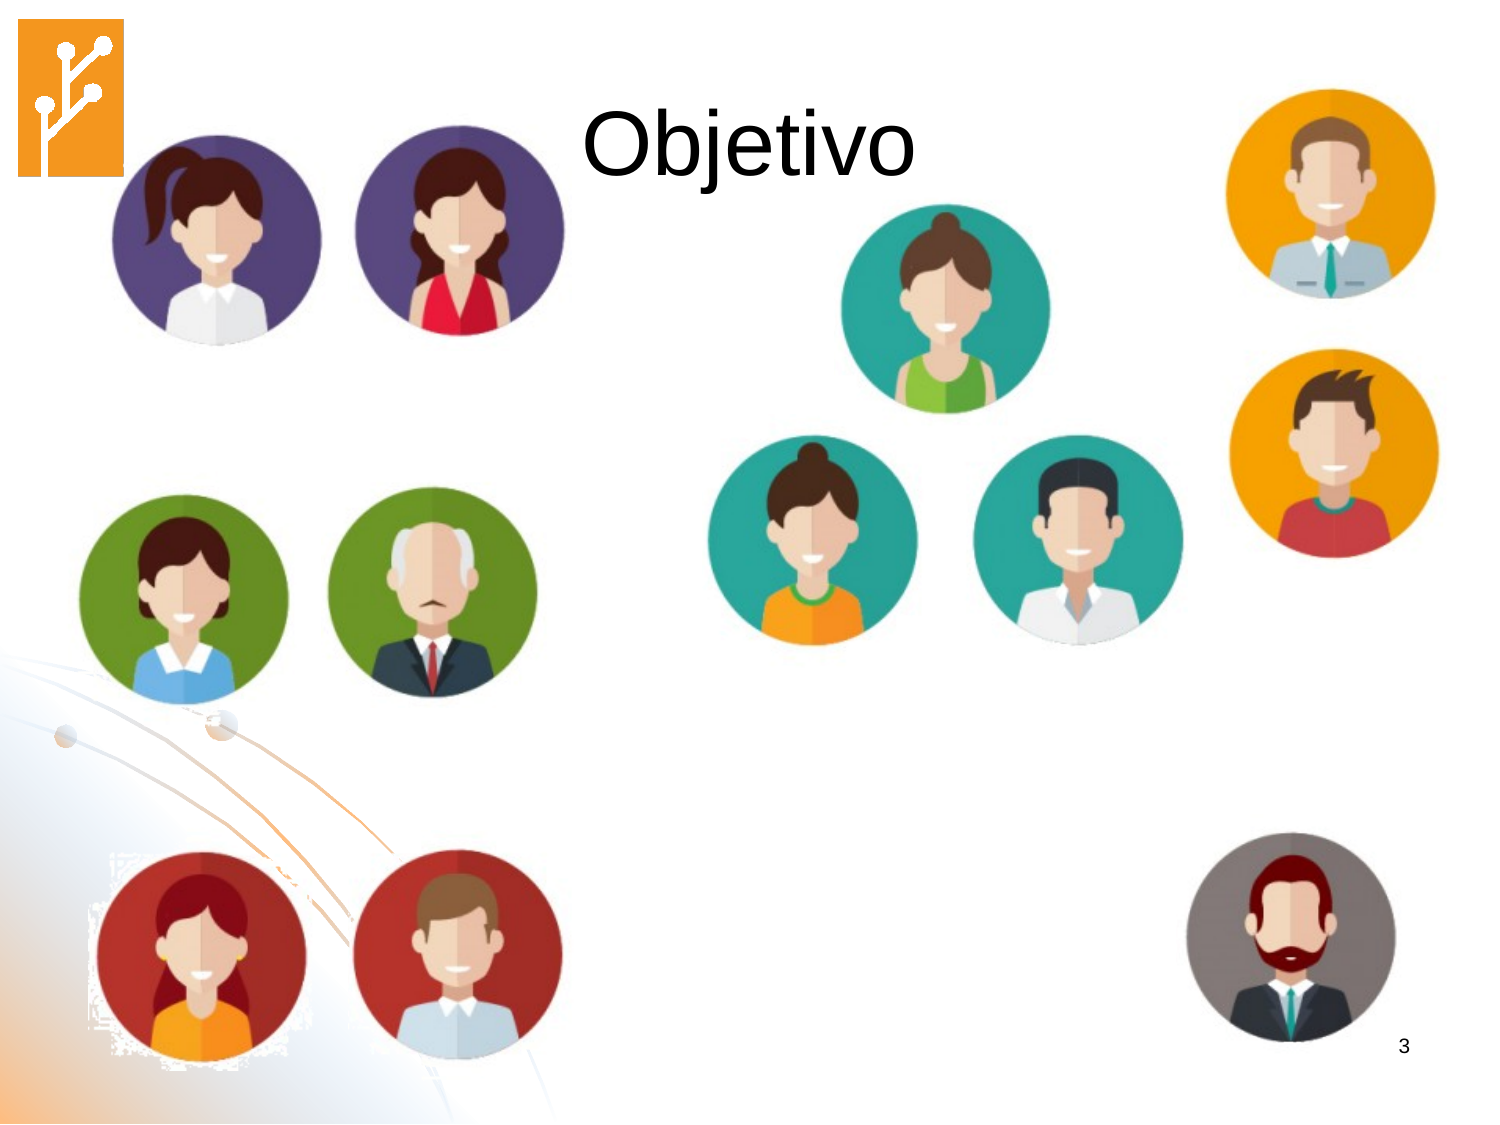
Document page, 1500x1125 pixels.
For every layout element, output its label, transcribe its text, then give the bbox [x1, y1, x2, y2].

picture [1216, 79, 1453, 569]
picture [1176, 810, 1411, 1058]
picture [348, 101, 572, 351]
picture [17, 19, 124, 177]
picture [702, 178, 1188, 669]
picture [100, 125, 335, 387]
slide_number 3 [1074, 1025, 1425, 1100]
picture [88, 826, 328, 1071]
picture [64, 464, 304, 739]
picture [320, 467, 550, 708]
picture [348, 830, 575, 1083]
title Objetivo [75, 45, 1425, 233]
